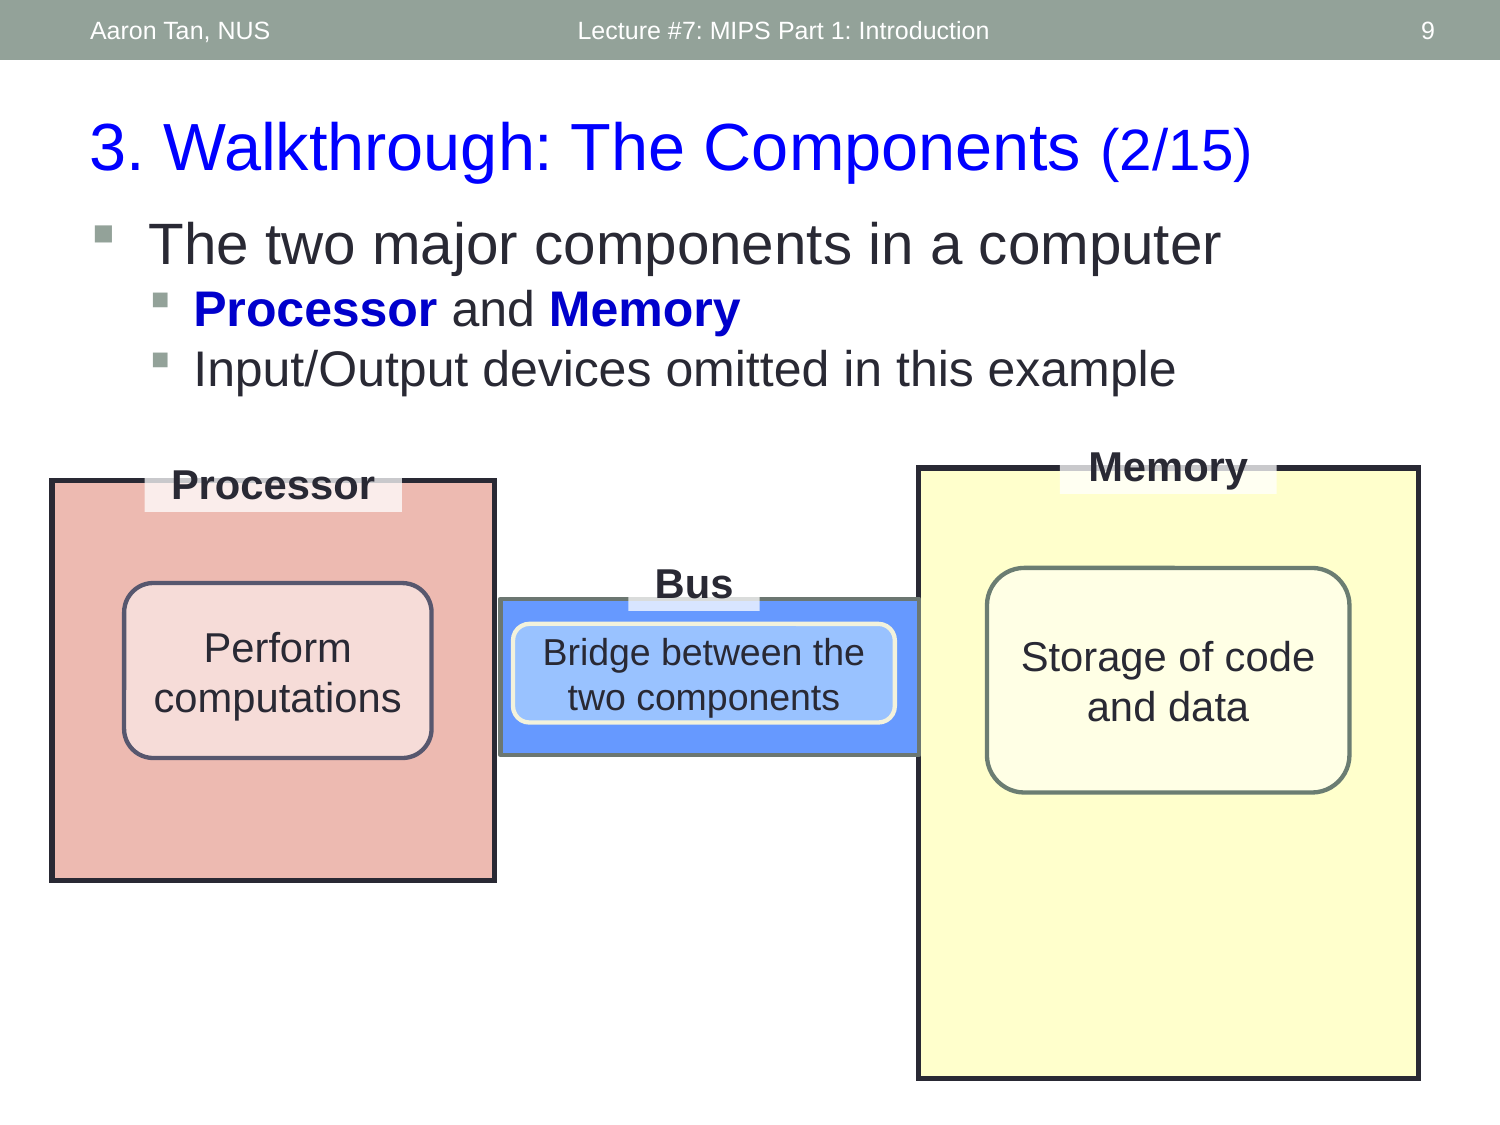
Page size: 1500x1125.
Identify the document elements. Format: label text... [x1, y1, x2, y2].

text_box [918, 442, 1419, 1079]
text_box 3. Walkthrough: The Components (2/15) [74, 96, 1425, 192]
slide_number Aaron Tan, NUS [75, 3, 550, 57]
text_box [500, 559, 920, 756]
footer Lecture #7: MIPS Part 1: Introduction [562, 3, 1238, 57]
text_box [51, 460, 495, 881]
slide_number 9 [1308, 3, 1450, 57]
list The two major components in a computer Processor and Memory Input/Output devices omitted in this example [75, 199, 1425, 437]
